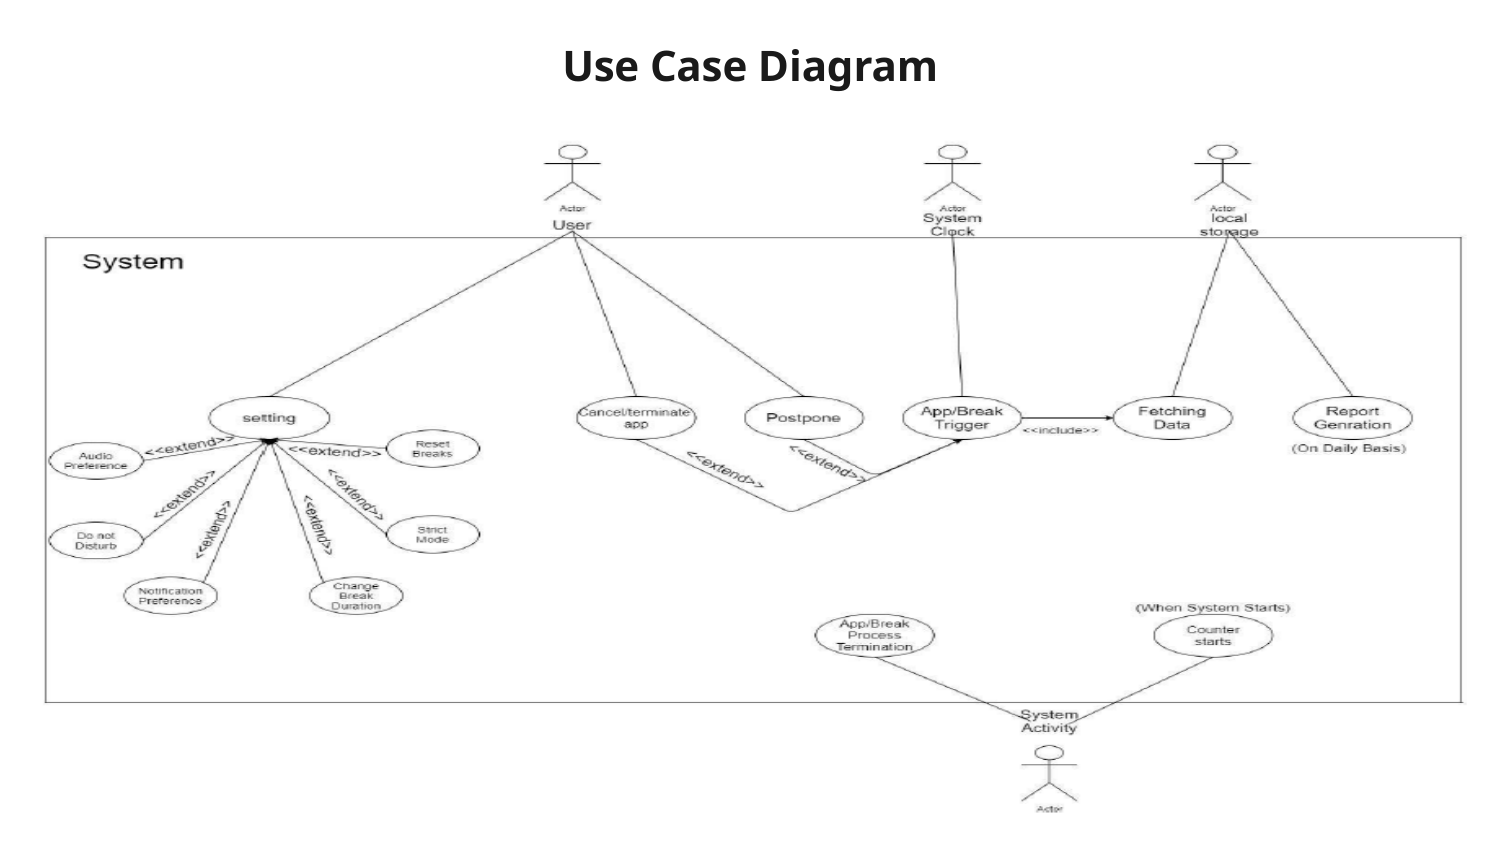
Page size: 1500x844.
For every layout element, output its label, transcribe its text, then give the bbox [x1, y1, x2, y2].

picture [24, 133, 1481, 819]
title Use Case Diagram [119, 21, 1381, 109]
